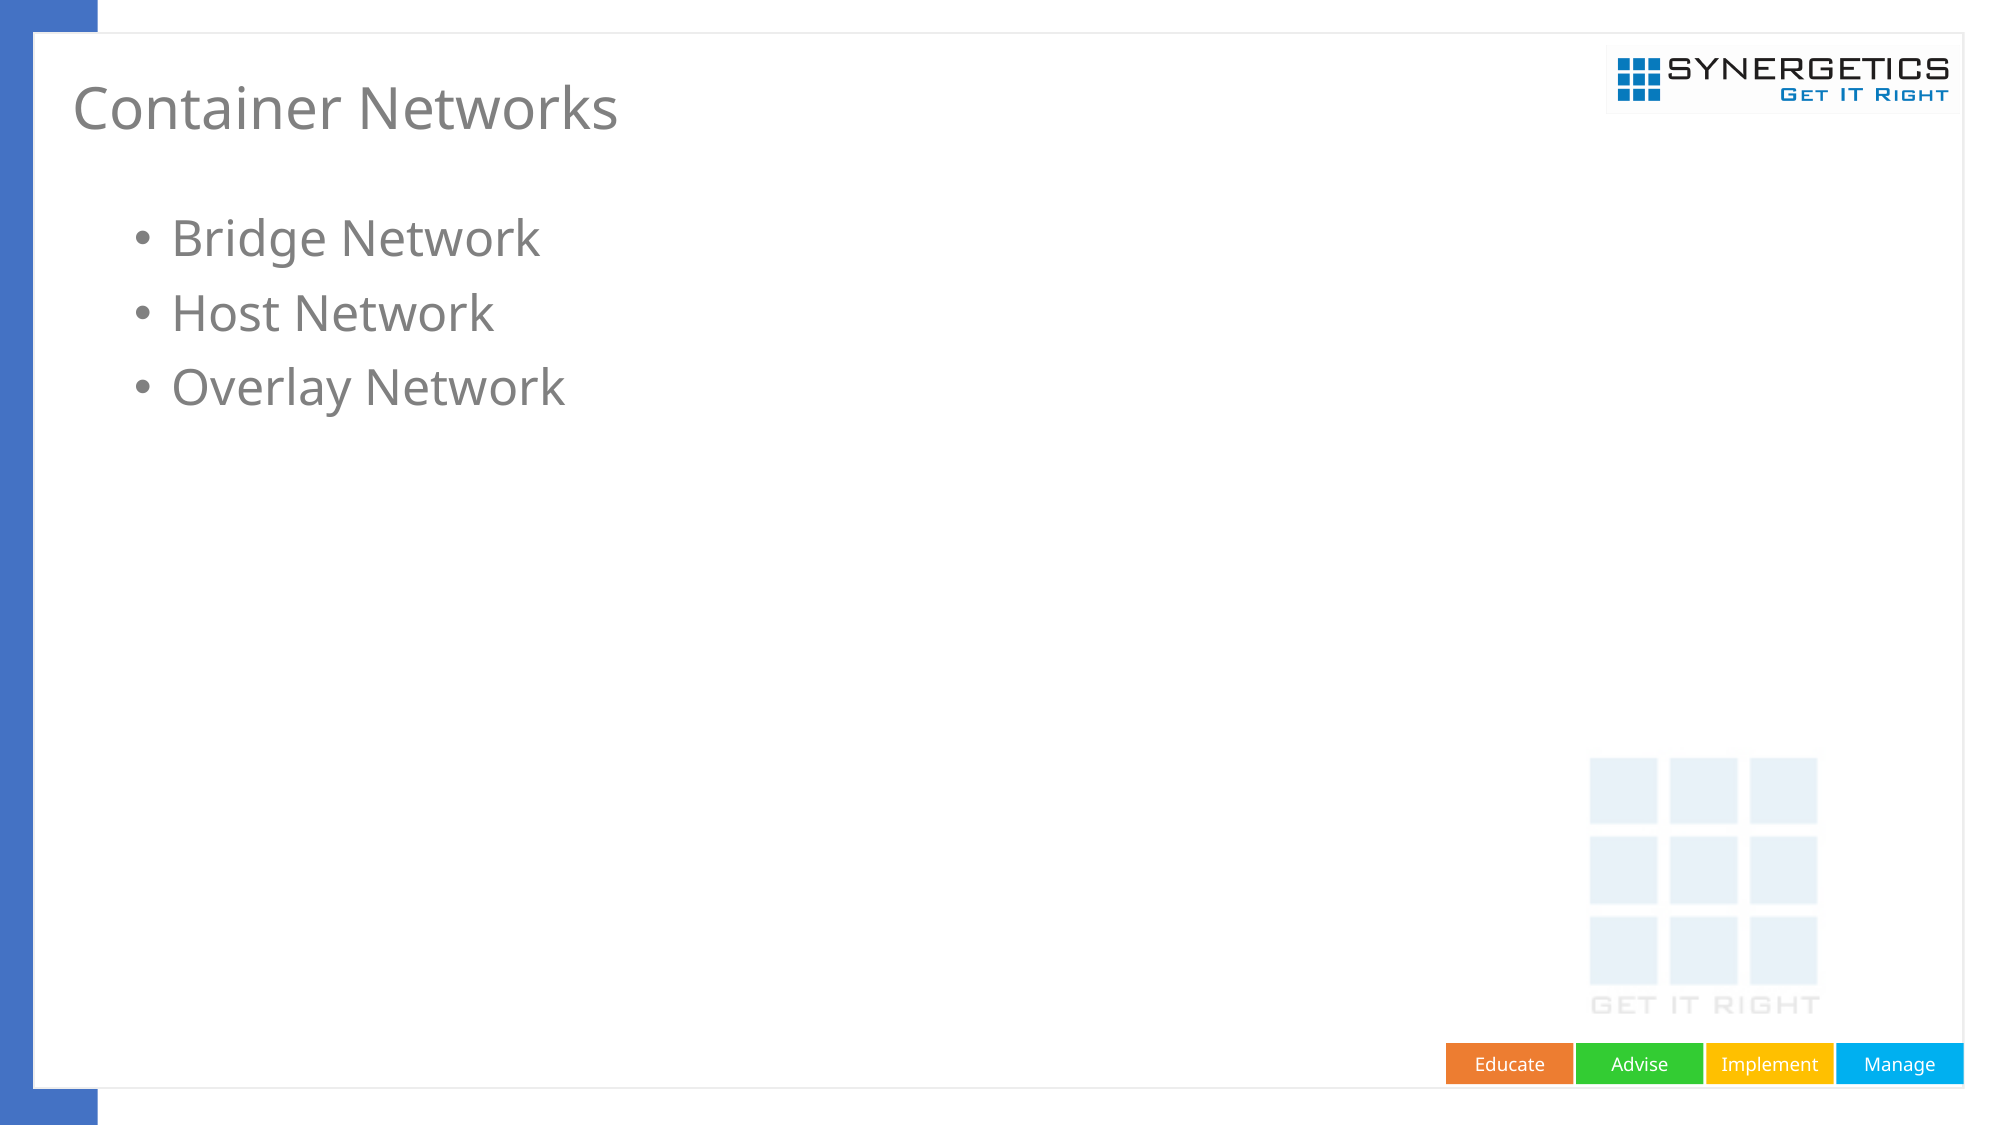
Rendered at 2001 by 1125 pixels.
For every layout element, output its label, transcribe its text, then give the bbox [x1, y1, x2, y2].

picture [1607, 45, 1960, 114]
title Container Networks [57, 45, 1607, 177]
list Bridge Network Host Network Overlay Network [119, 205, 1931, 1035]
